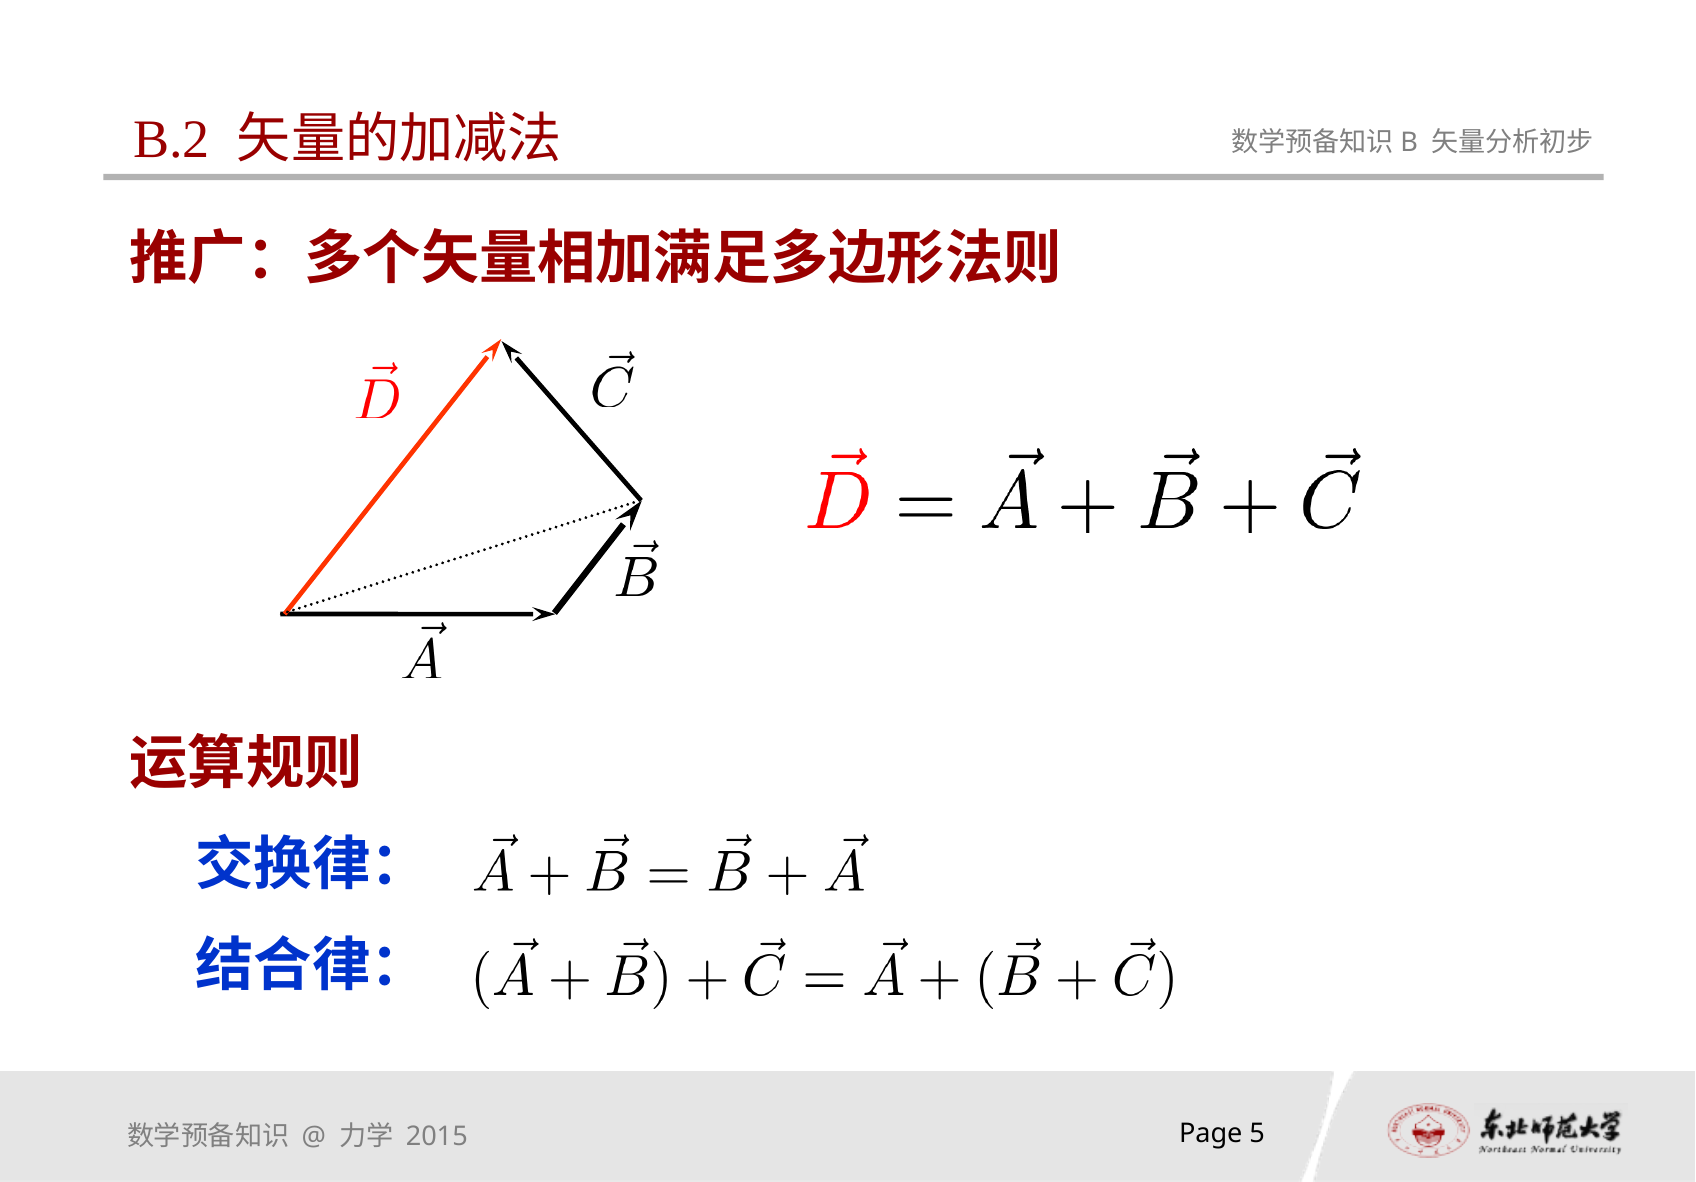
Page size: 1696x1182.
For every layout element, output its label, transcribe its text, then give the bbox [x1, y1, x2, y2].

picture [472, 933, 1176, 1016]
text_box 推广：多个矢量相加满足多边形法则 [115, 212, 1261, 298]
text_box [280, 338, 662, 695]
text_box 运算规则 [115, 717, 1087, 803]
picture [470, 829, 872, 906]
text_box 结合律： [181, 905, 444, 1004]
text_box 交换律： [181, 804, 444, 903]
picture [0, 1071, 1695, 1182]
slide_number Page 5 [1179, 1117, 1568, 1182]
picture [803, 441, 1365, 549]
